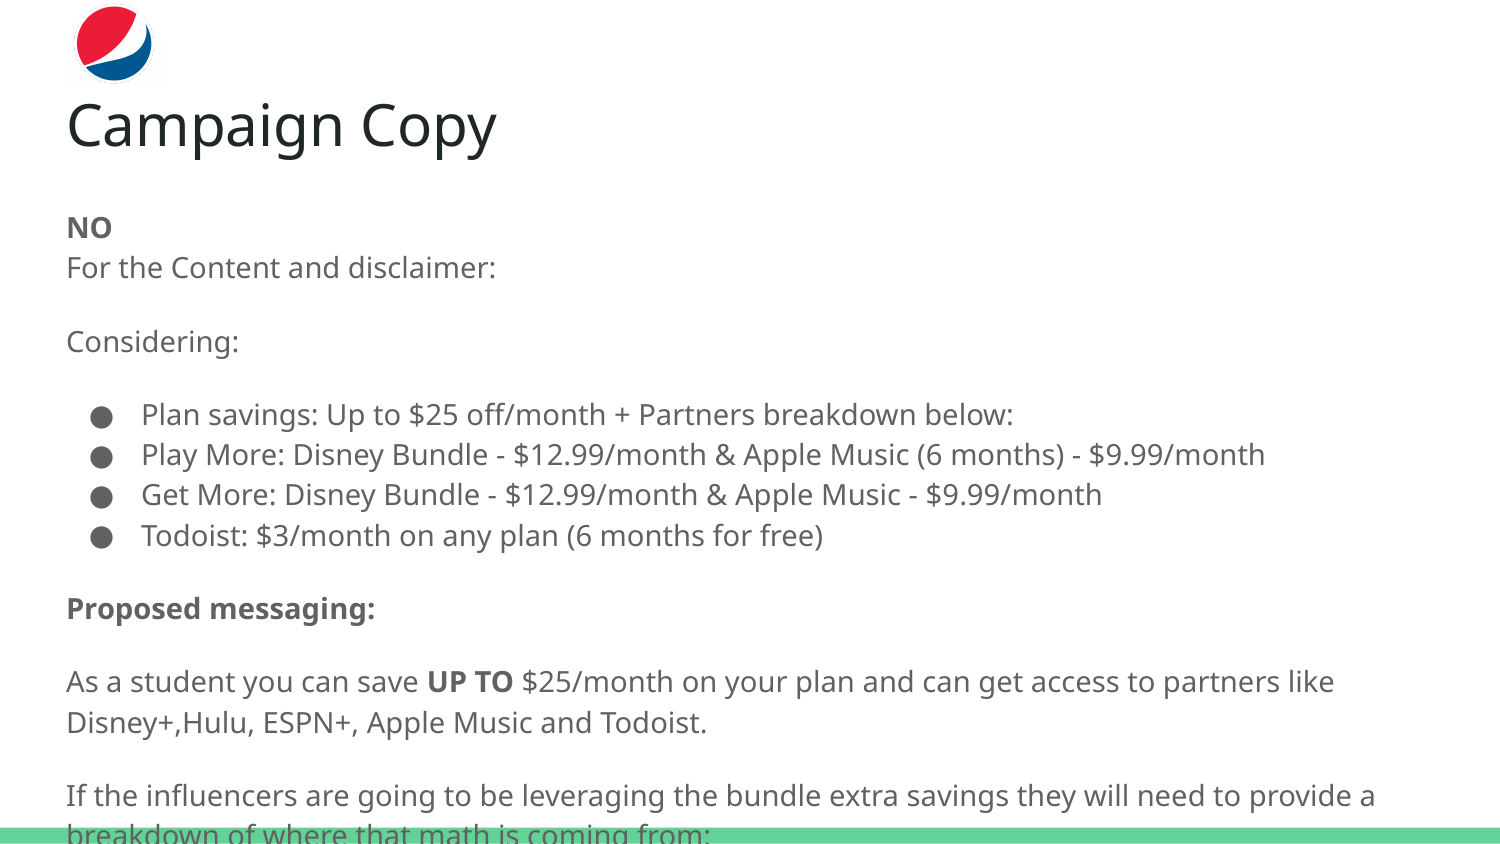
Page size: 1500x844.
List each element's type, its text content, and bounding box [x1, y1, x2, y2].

picture [62, 1, 166, 87]
title Campaign Copy [51, 72, 1449, 167]
list NO For the Content and disclaimer: Considering: Plan savings: Up to $25 off/month + Partners breakdown below: Play More: Disney Bundle - $12.99/month & Apple Music (6 months) - $9.99/month Get More: Disney Bundle - $12.99/month & Apple Music - $9.99/month Todoist: $3/month on any plan (6 months for free) Proposed messaging: As a student you can save UP TO $25/month on your plan and can get access to partners like Disney+,Hulu, ESPN+, Apple Music and Todoist. If the influencers are going to be leveraging the bundle extra savings they will need to provide a breakdown of where that math is coming from: Disney+ Bundle - $12.99/month Apple Music: $9.99/month Todoist: $3 Partners total savings: Additional $25.98 Legal considerations: Encourage followers to learn more on Verizon's landing page for Students (ww.vzw.com/students) If utilizing all partners' savings call out that this is possible on the Get More Unlimited Plan. This could also be a great opportunity to let students know that they can choose the plan that works best for them according to the partners that they want to have access to. When leveraging the savings and saying what they can do with the savings: Ie. You could get 10 more lattes from your favorite coffee shop (Stay away of mentioning other brands - ie. 10 more Starbucks lattes) Required Brand Tags: @Verizon FTC Requirements: #VerizonPartner [51, 189, 1449, 750]
